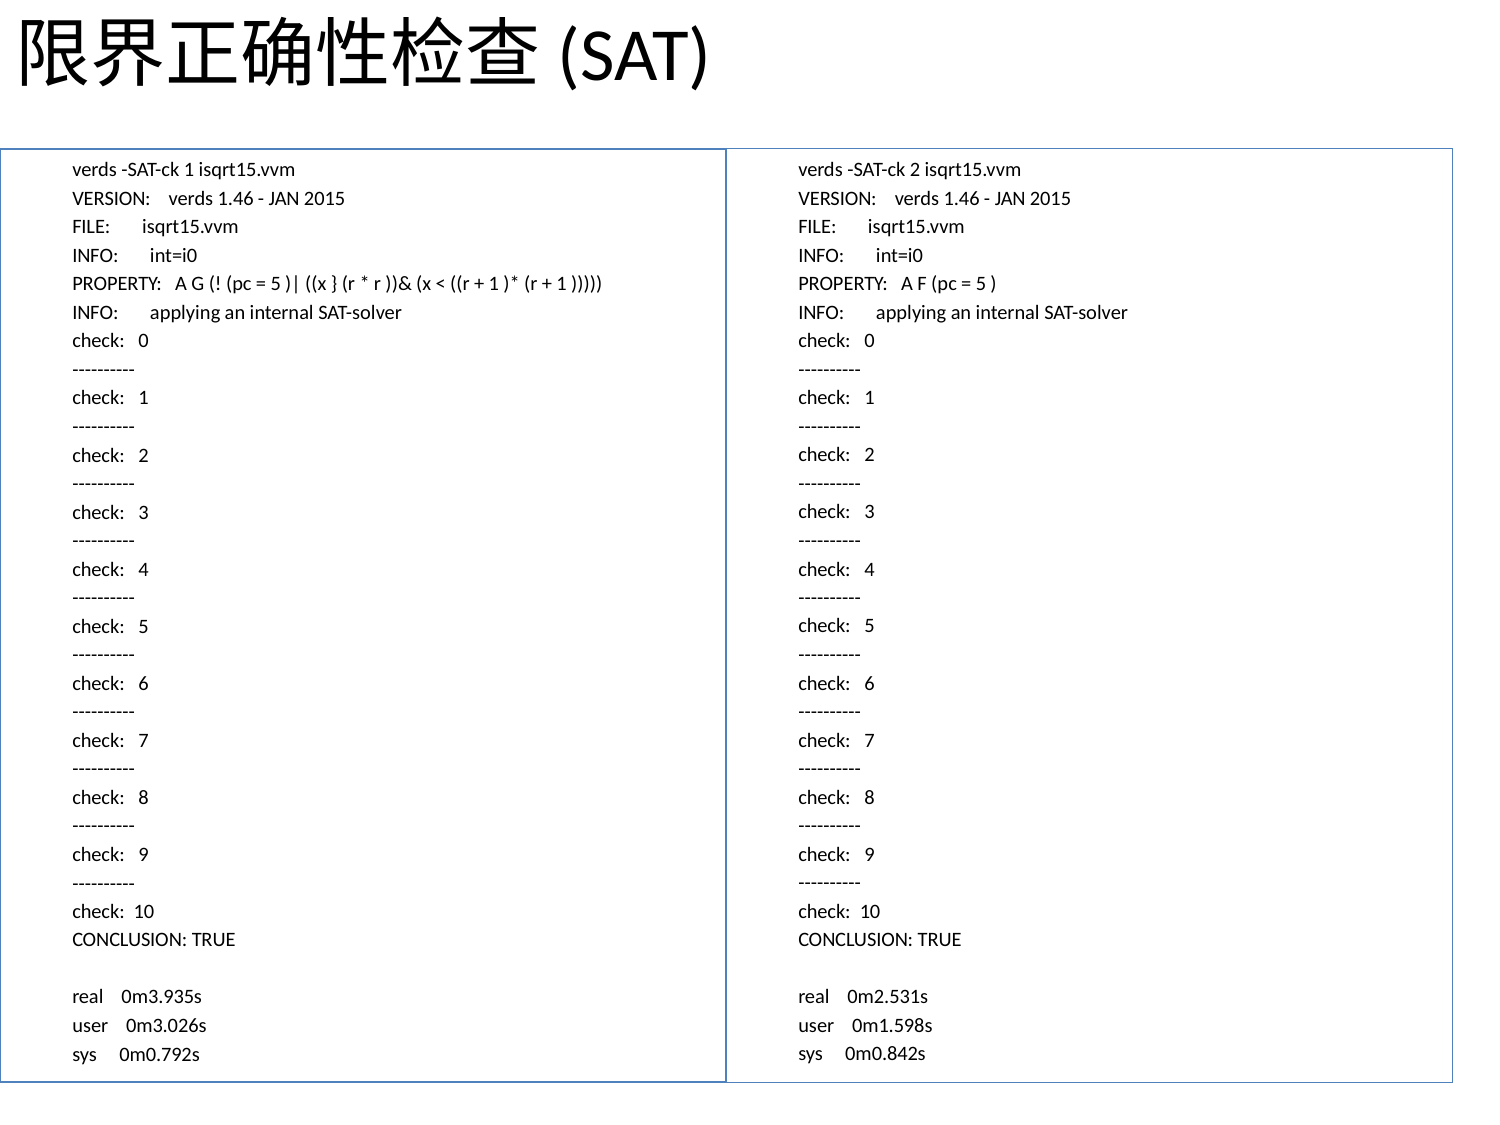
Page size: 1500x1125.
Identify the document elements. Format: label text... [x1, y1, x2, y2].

text_box verds -SAT-ck 2 isqrt15.vvm VERSION: verds 1.46 - JAN 2015 FILE: isqrt15.vvm INFO: int=i0 PROPERTY: A F (pc = 5 ) INFO: applying an internal SAT-solver check: 0 ---------- check: 1 ---------- check: 2 ---------- check: 3 ---------- check: 4 ---------- check: 5 ---------- check: 6 ---------- check: 7 ---------- check: 8 ---------- check: 9 ---------- check: 10 CONCLUSION: TRUE real 0m2.531s user 0m1.598s sys 0m0.842s [726, 148, 1453, 1083]
list verds -SAT-ck 1 isqrt15.vvm VERSION: verds 1.46 - JAN 2015 FILE: isqrt15.vvm INFO: int=i0 PROPERTY: A G (! (pc = 5 )| ((x } (r * r ))& (x < ((r + 1 )* (r + 1 ))))) INFO: applying an internal SAT-solver check: 0 ---------- check: 1 ---------- check: 2 ---------- check: 3 ---------- check: 4 ---------- check: 5 ---------- check: 6 ---------- check: 7 ---------- check: 8 ---------- check: 9 ---------- check: 10 CONCLUSION: TRUE real 0m3.935s user 0m3.026s sys 0m0.792s [0, 148, 726, 1083]
title 限界正确性检查(SAT) [0, 0, 1500, 103]
